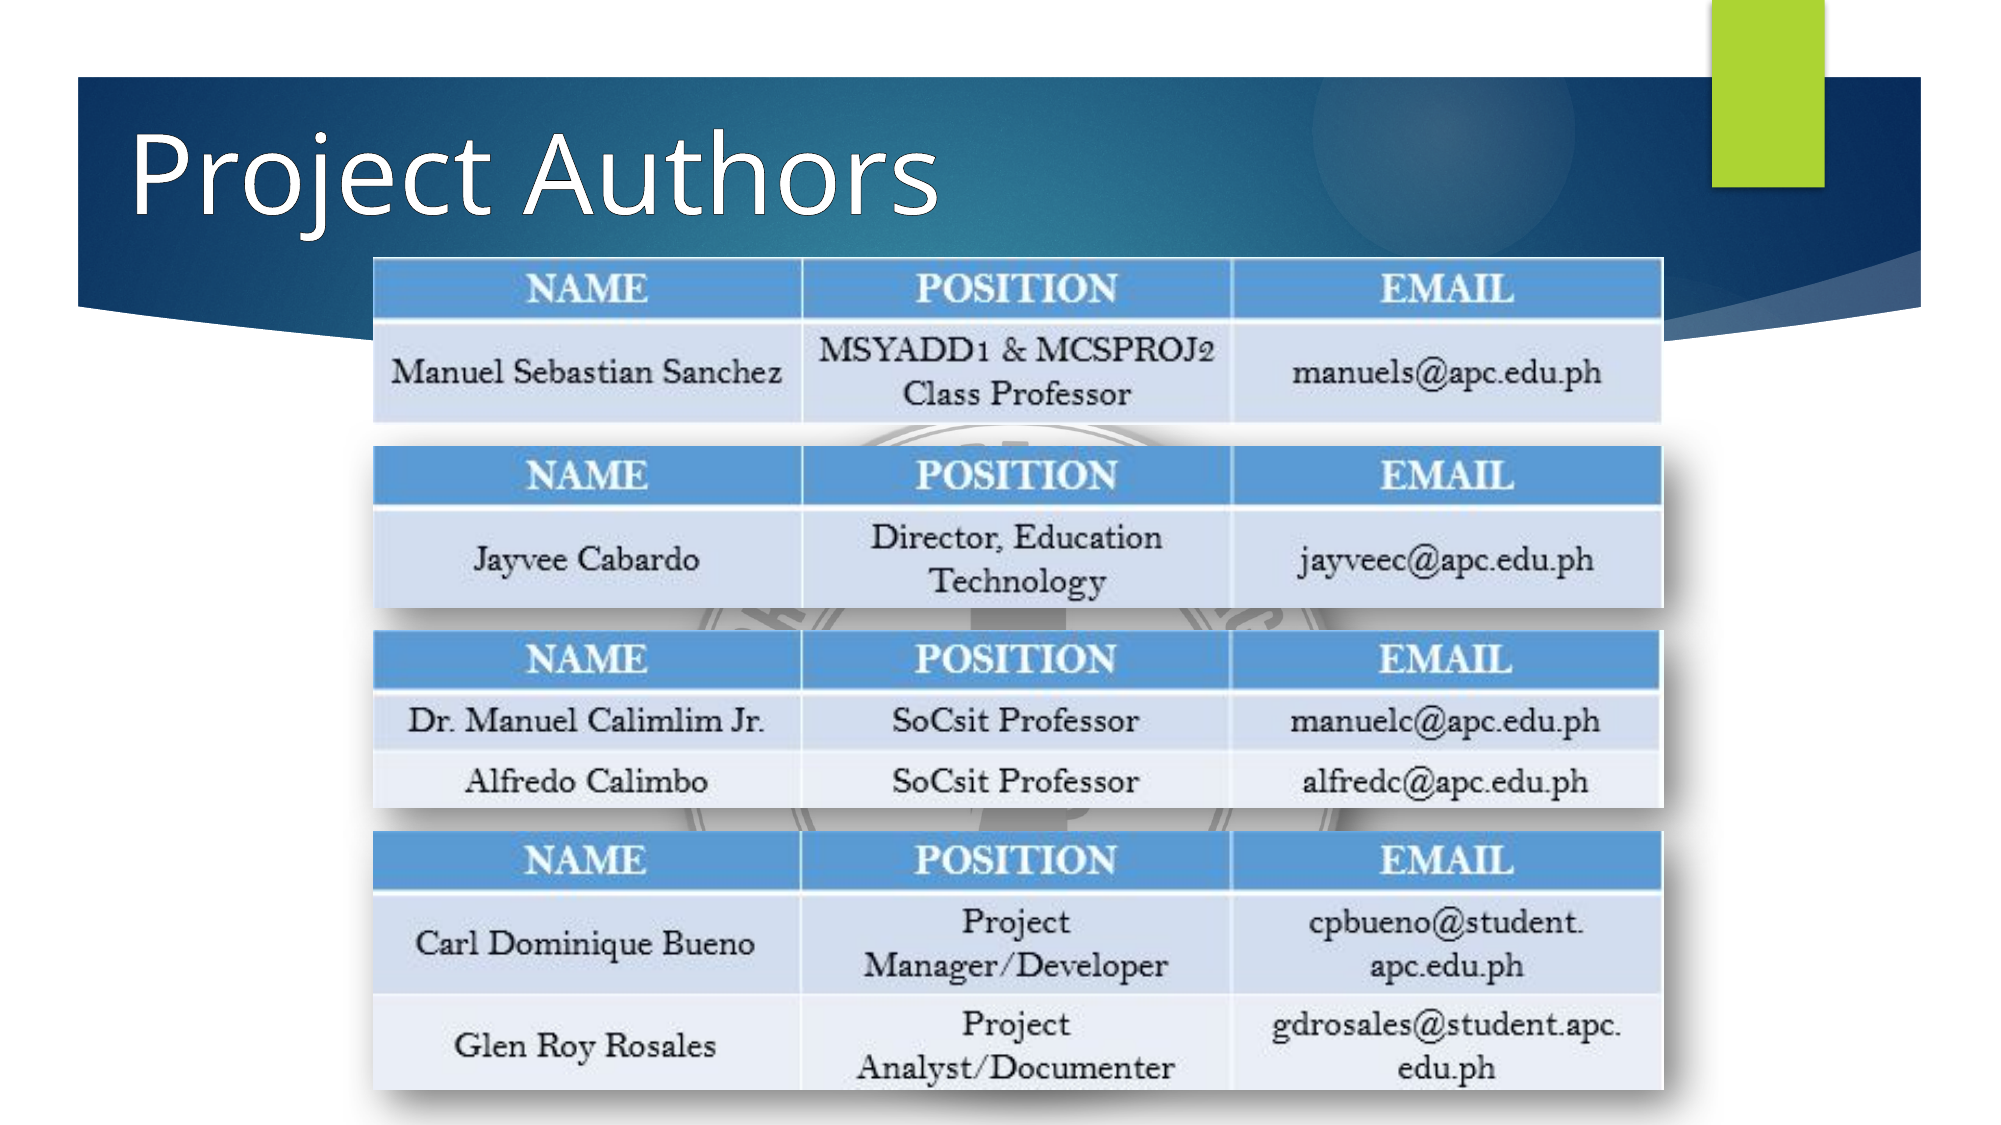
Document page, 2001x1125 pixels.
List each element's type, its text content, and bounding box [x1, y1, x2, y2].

picture [372, 257, 1664, 1125]
text_box Project Authors [110, 94, 958, 245]
